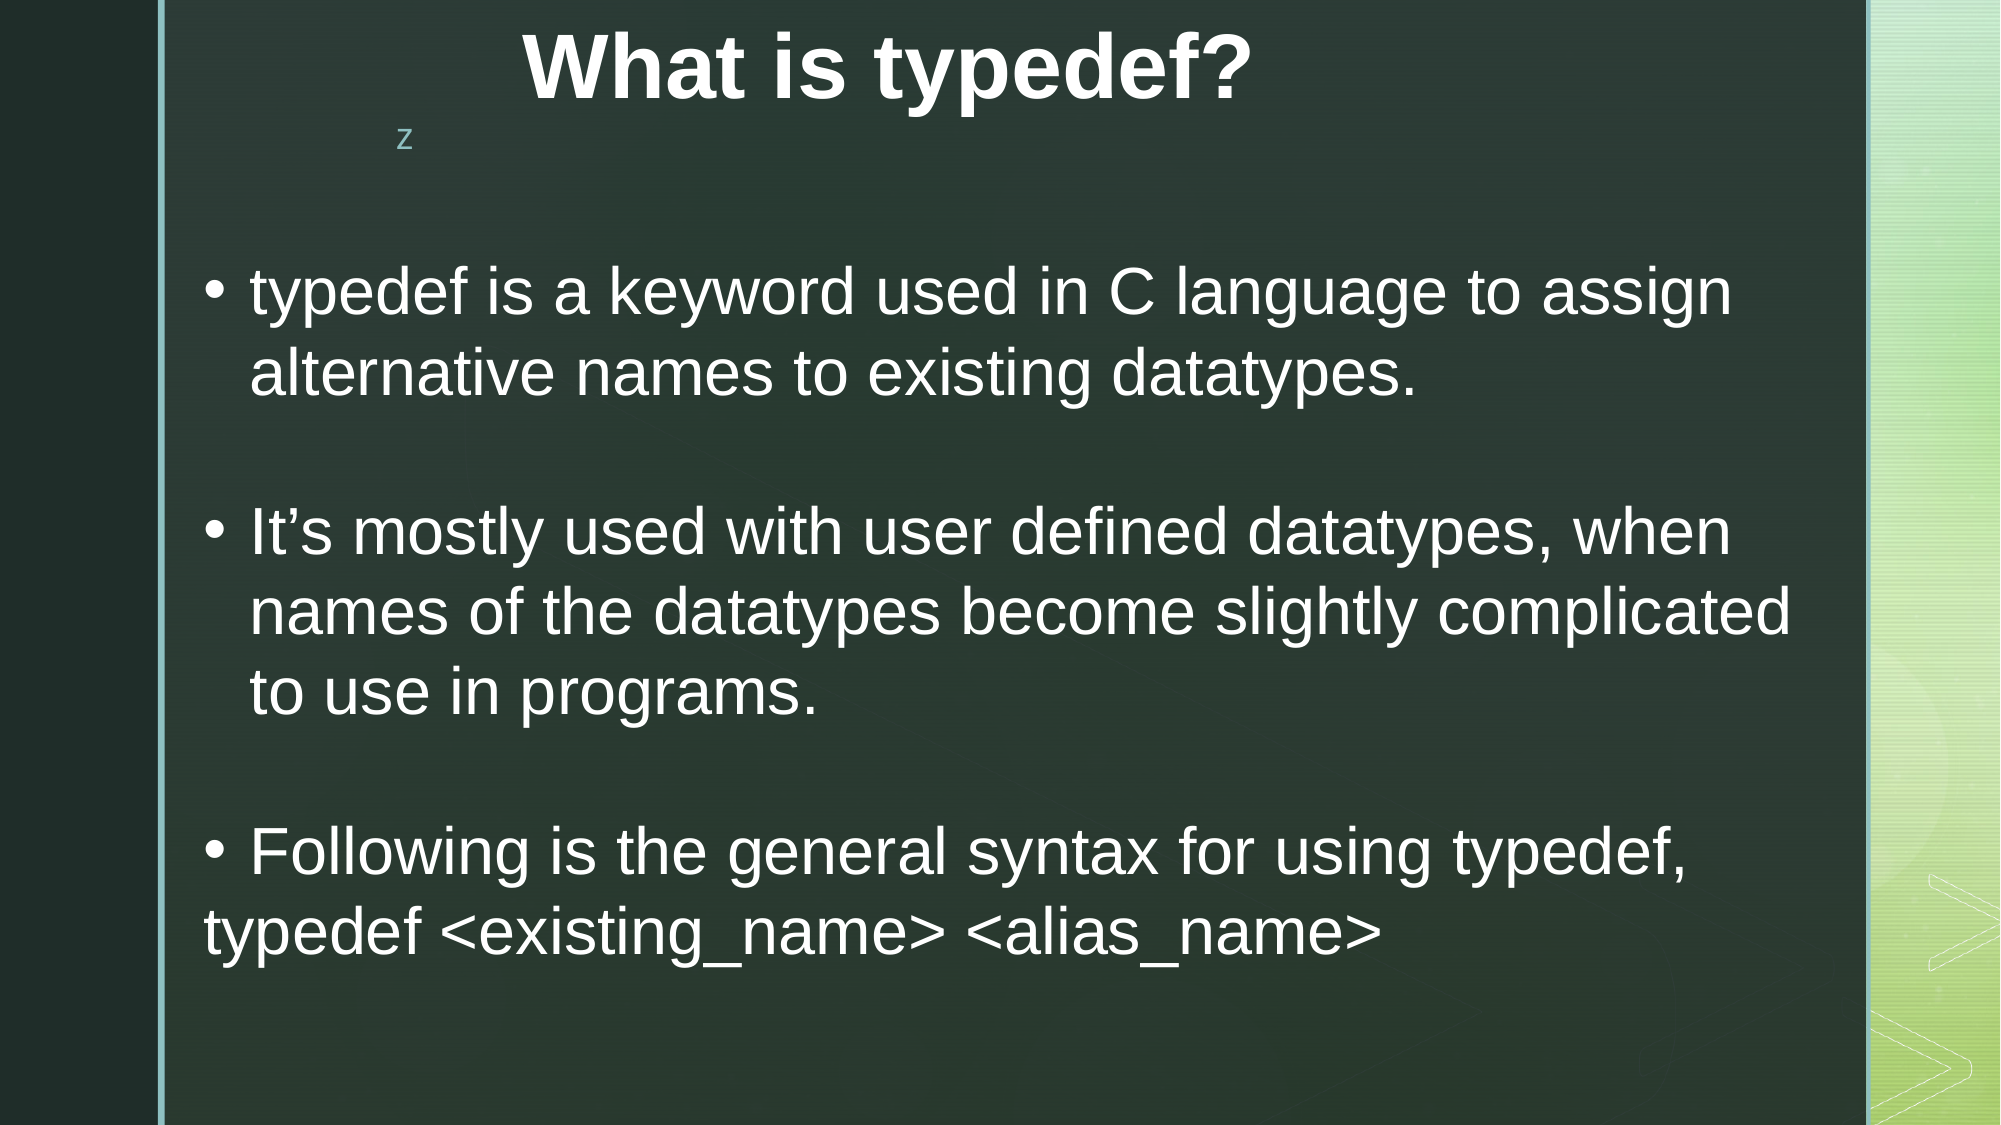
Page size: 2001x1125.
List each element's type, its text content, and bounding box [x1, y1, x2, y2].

picture [1871, 0, 2001, 1125]
text_box typedef is a keyword used in C language to assign alternative names to existing datatypes. It’s mostly used with user defined datatypes, when names of the datatypes become slightly complicated to use in programs. Following is the general syntax for using typedef, typedef <existing_name> <alias_name> [188, 240, 1866, 976]
text_box What is typedef? [507, 0, 1272, 125]
